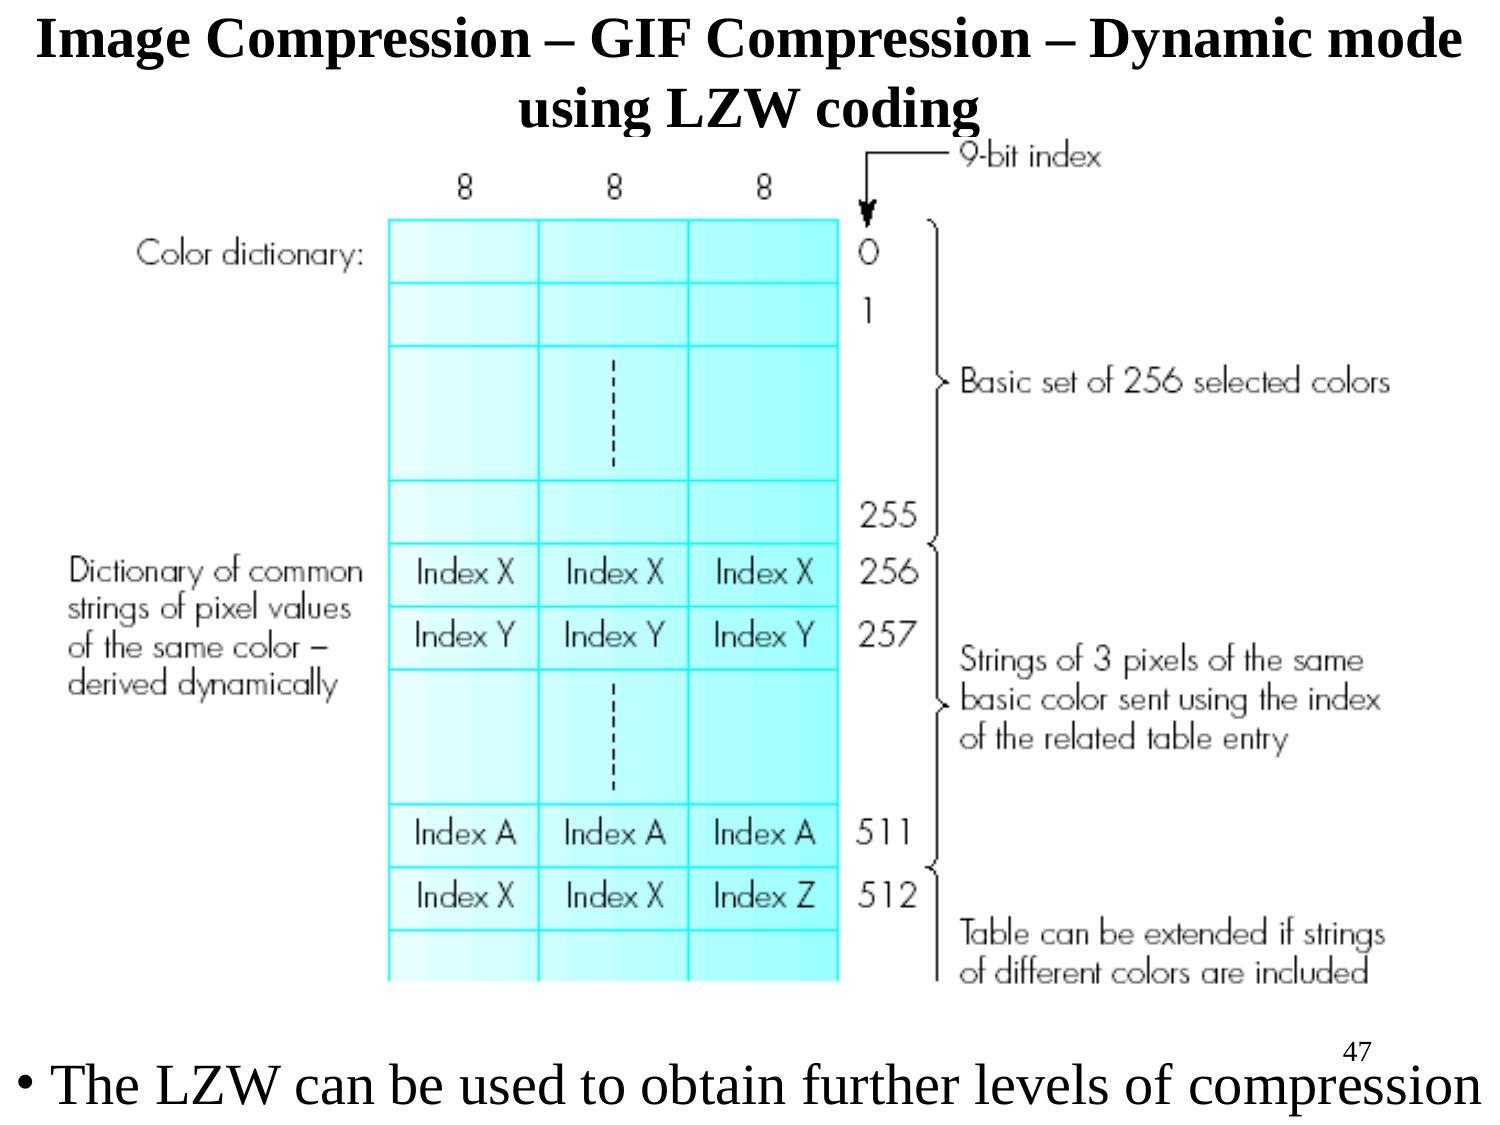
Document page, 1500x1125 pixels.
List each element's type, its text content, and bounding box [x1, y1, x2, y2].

text_box ‹#› [1074, 1057, 1388, 1100]
title Image Compression – GIF Compression – Dynamic mode using LZW coding [0, 0, 1500, 138]
text_box The LZW can be used to obtain further levels of compression [0, 1039, 1500, 1124]
picture [40, 136, 1448, 1048]
